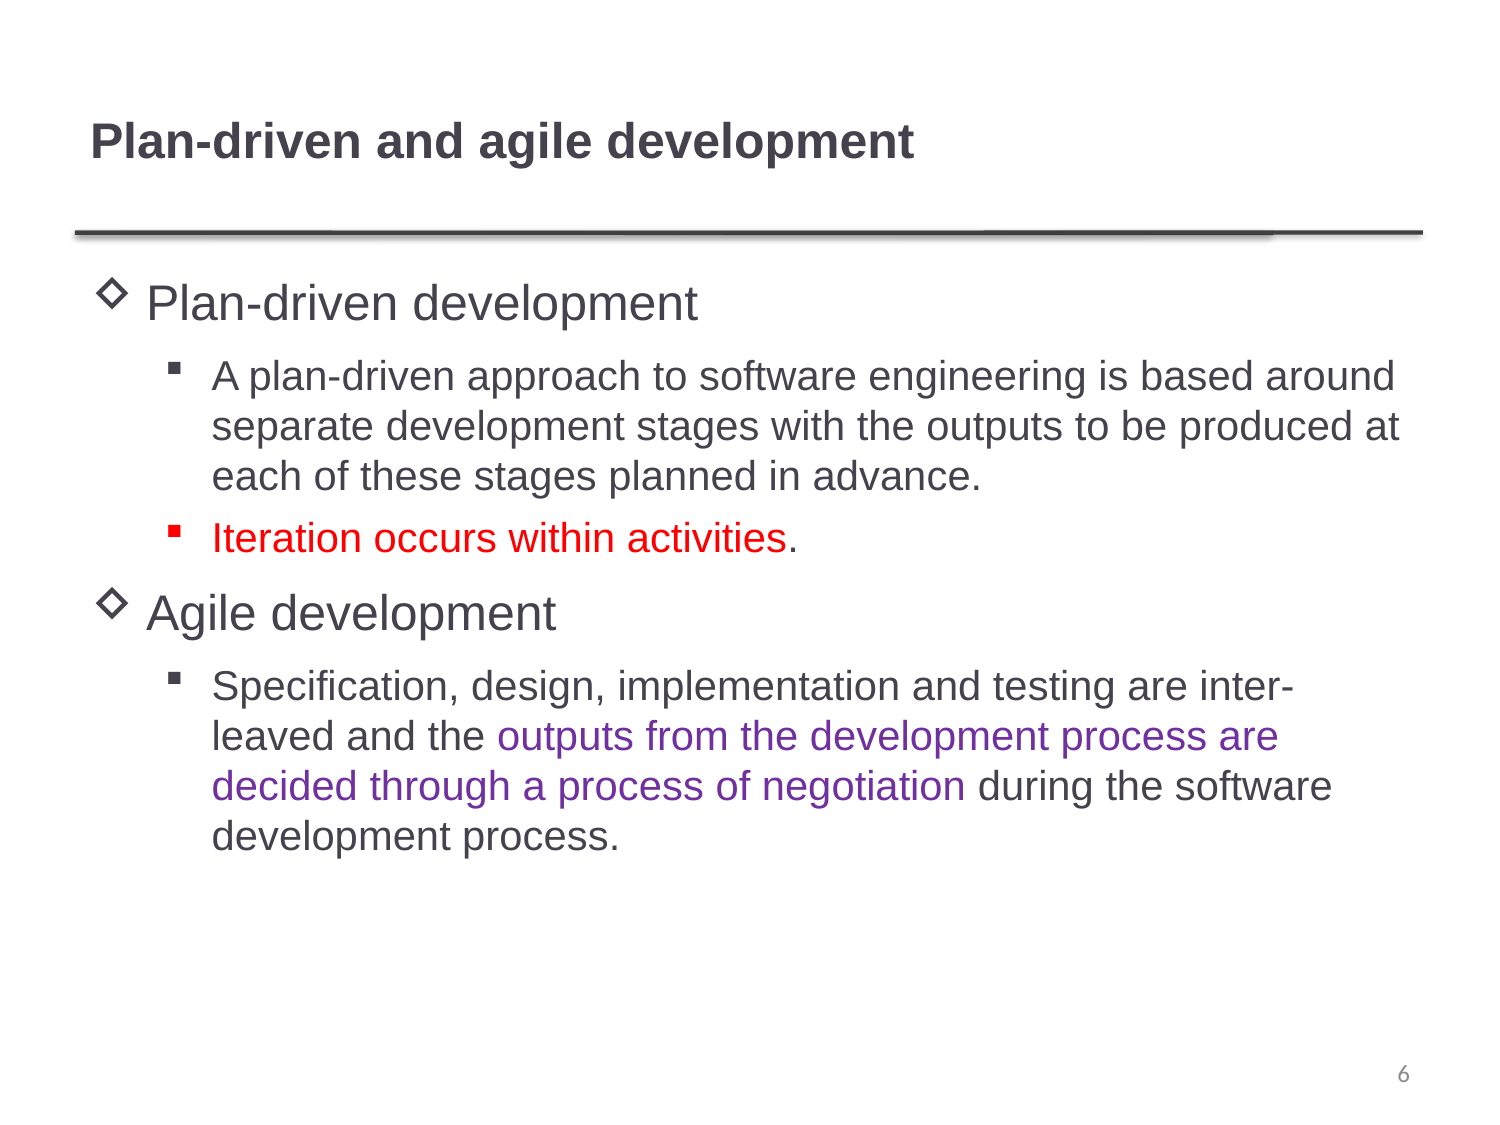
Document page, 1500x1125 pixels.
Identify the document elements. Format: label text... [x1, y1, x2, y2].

slide_number 6 [1074, 1042, 1425, 1103]
title Plan-driven and agile development [74, 44, 1272, 233]
list Plan-driven development A plan-driven approach to software engineering is based around separate development stages with the outputs to be produced at each of these stages planned in advance. Iteration occurs within activities. Agile development Specification, design, implementation and testing are inter-leaved and the outputs from the development process are decided through a process of negotiation during the software development process. [75, 262, 1425, 1005]
